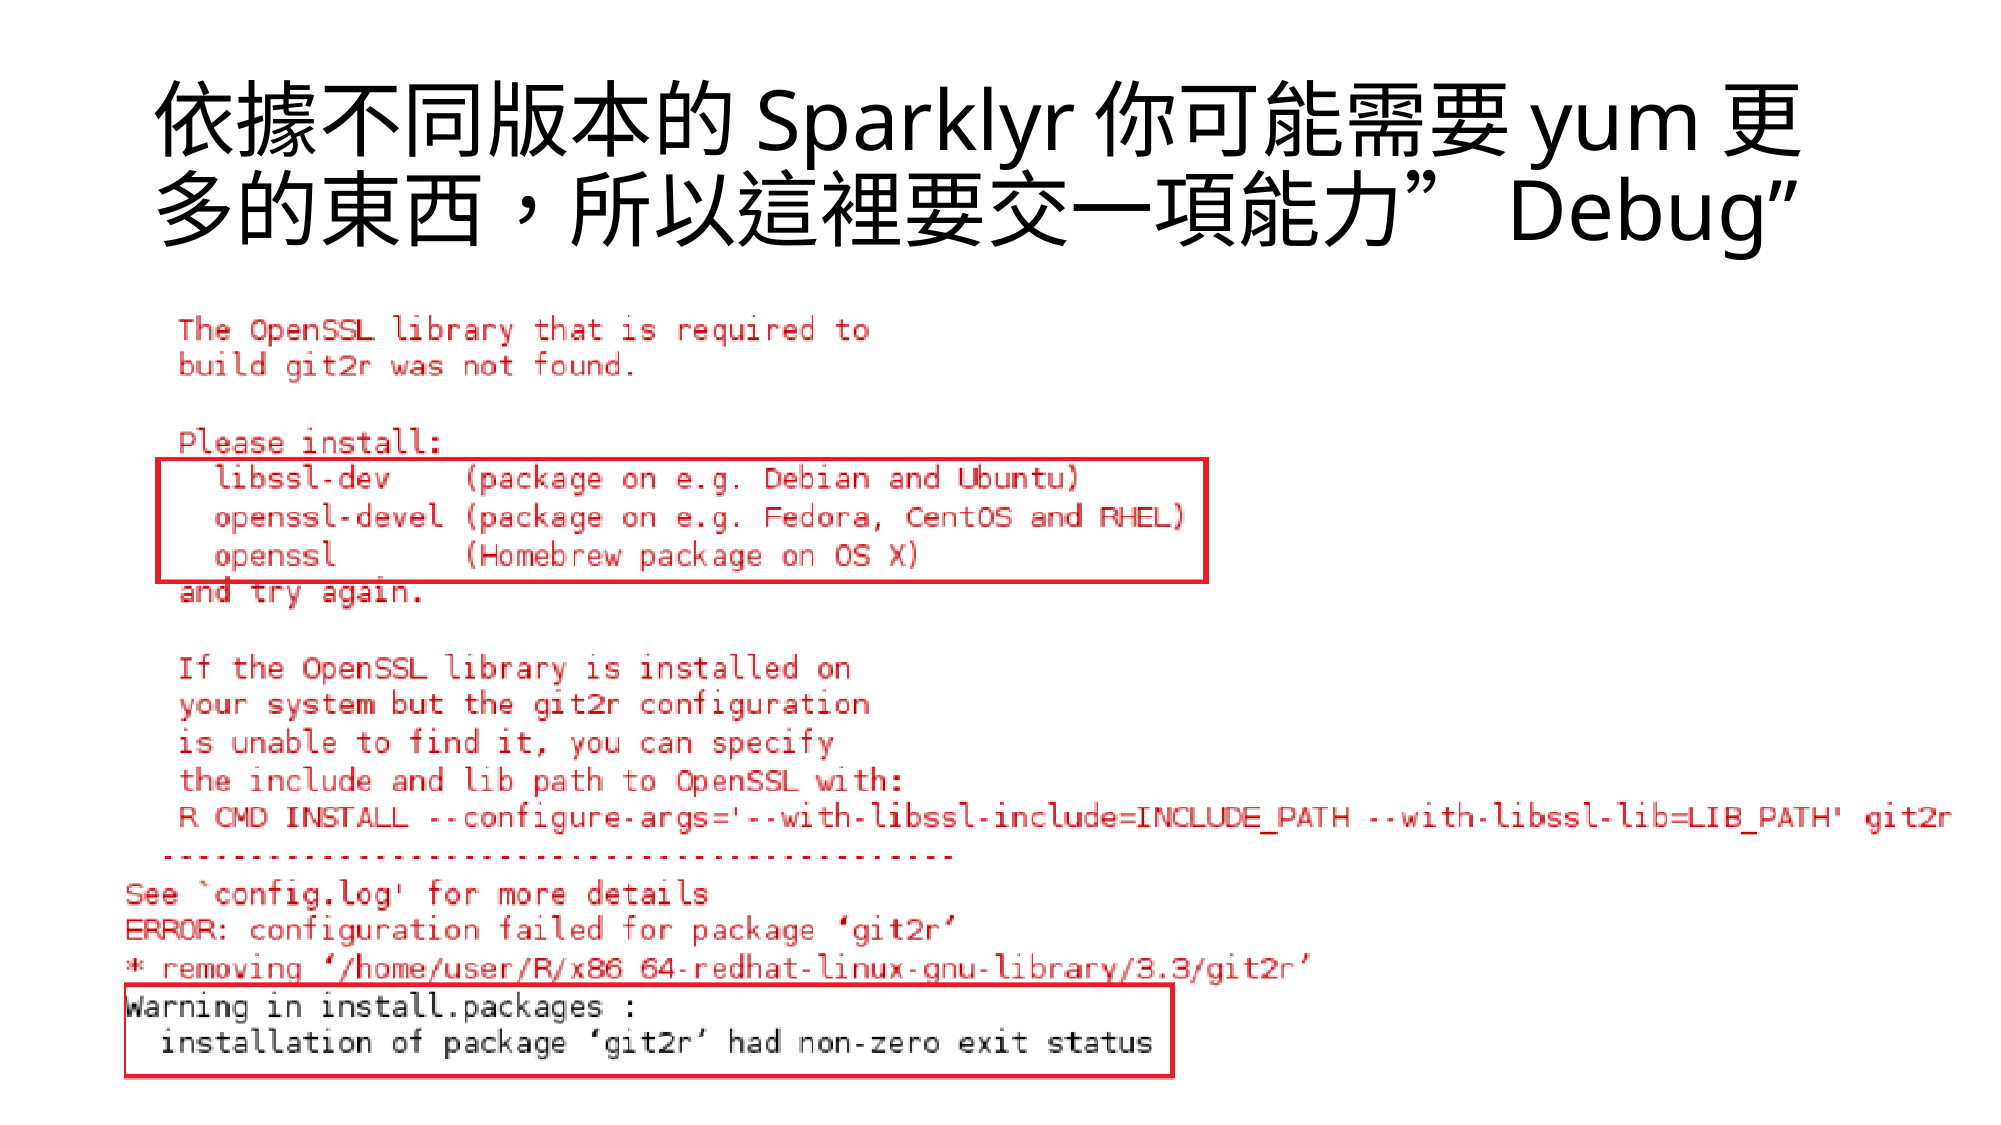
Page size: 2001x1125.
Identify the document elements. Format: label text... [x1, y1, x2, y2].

title 依據不同版本的Sparklyr你可能需要yum更多的東西，所以這裡要交一項能力”Debug” [137, 59, 1863, 278]
picture [124, 311, 1979, 1090]
